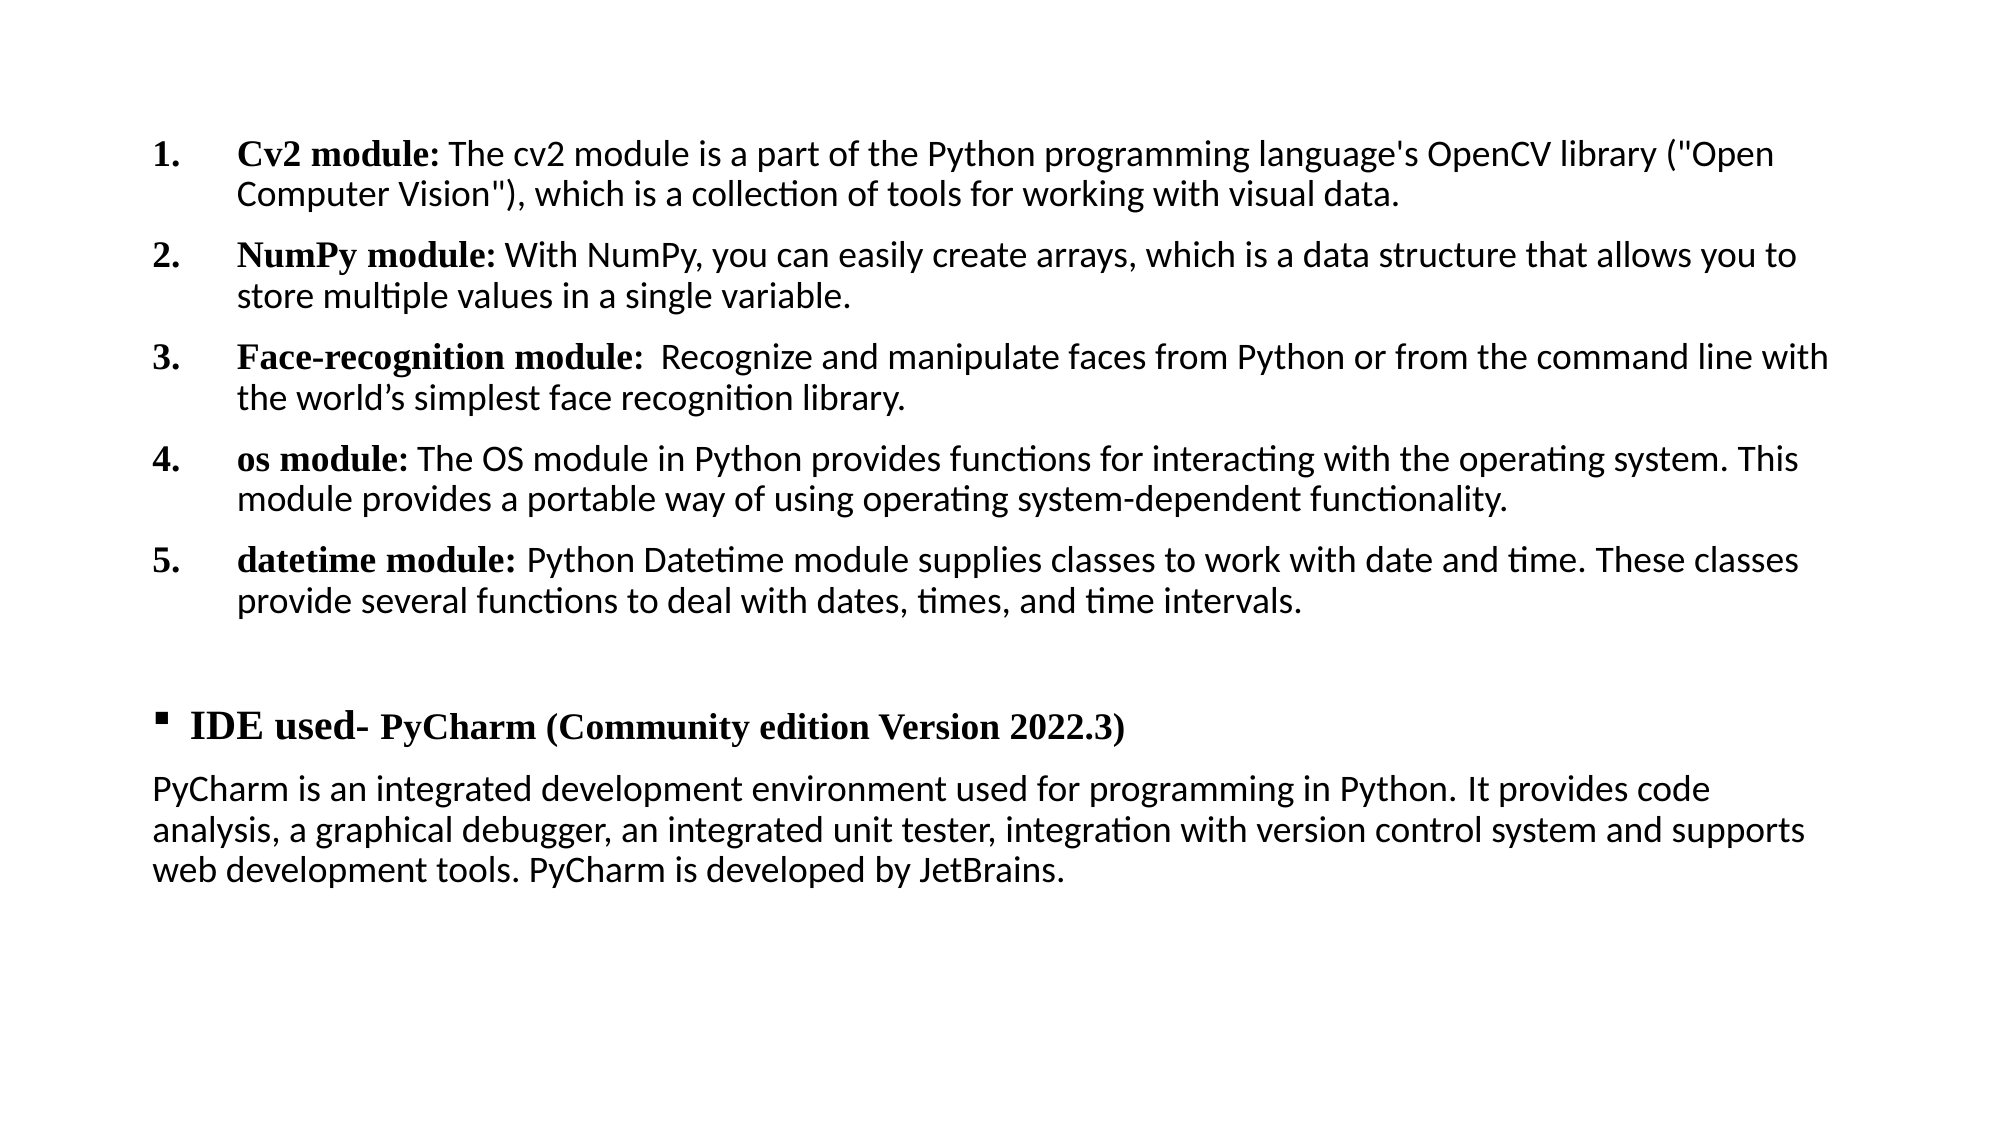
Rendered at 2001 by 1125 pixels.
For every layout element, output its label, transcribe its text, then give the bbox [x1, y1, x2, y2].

list Cv2 module: The cv2 module is a part of the Python programming language's OpenCV library ("Open Computer Vision"), which is a collection of tools for working with visual data. NumPy module: With NumPy, you can easily create arrays, which is a data structure that allows you to store multiple values in a single variable. Face-recognition module: Recognize and manipulate faces from Python or from the command line with the world’s simplest face recognition library. os module: The OS module in Python provides functions for interacting with the operating system. This module provides a portable way of using operating system-dependent functionality. datetime module: Python Datetime module supplies classes to work with date and time. These classes provide several functions to deal with dates, times, and time intervals. IDE used- PyCharm (Community edition Version 2022.3) PyCharm is an integrated development environment used for programming in Python. It provides code analysis, a graphical debugger, an integrated unit tester, integration with version control system and supports web development tools. PyCharm is developed by JetBrains. [137, 126, 1863, 1057]
